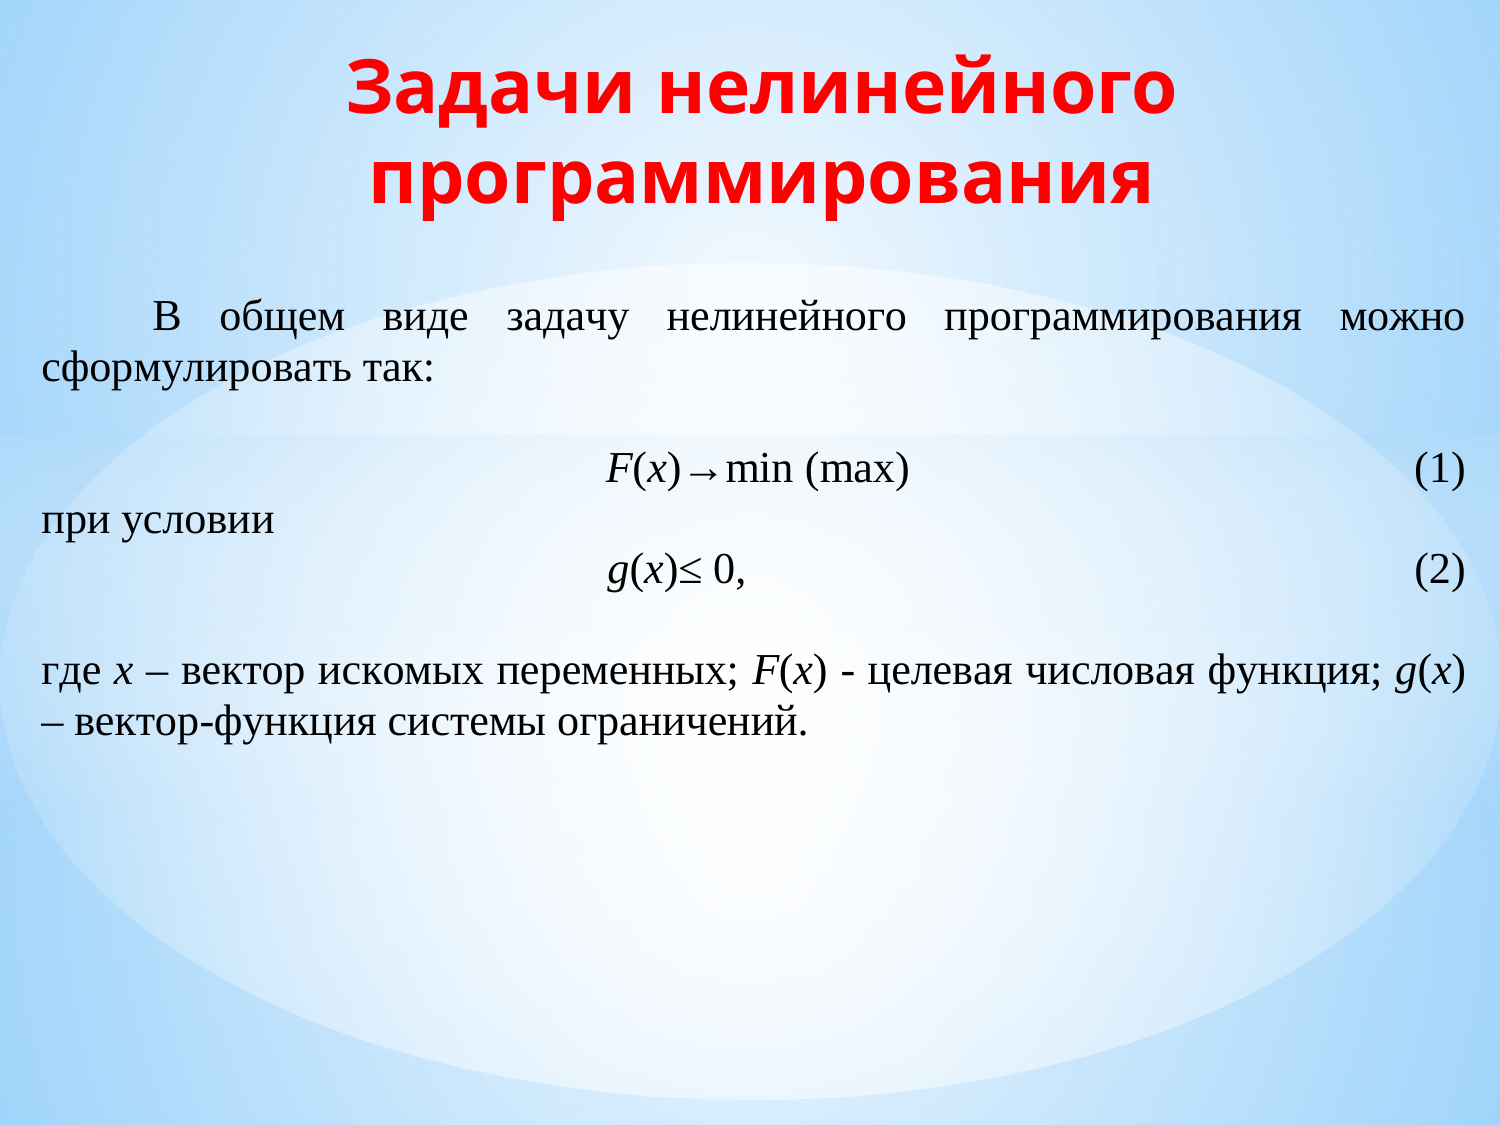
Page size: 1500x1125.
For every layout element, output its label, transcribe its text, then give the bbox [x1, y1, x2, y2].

picture [41, 290, 1467, 746]
text_box Задачи нелинейного программирования [41, 30, 1483, 226]
